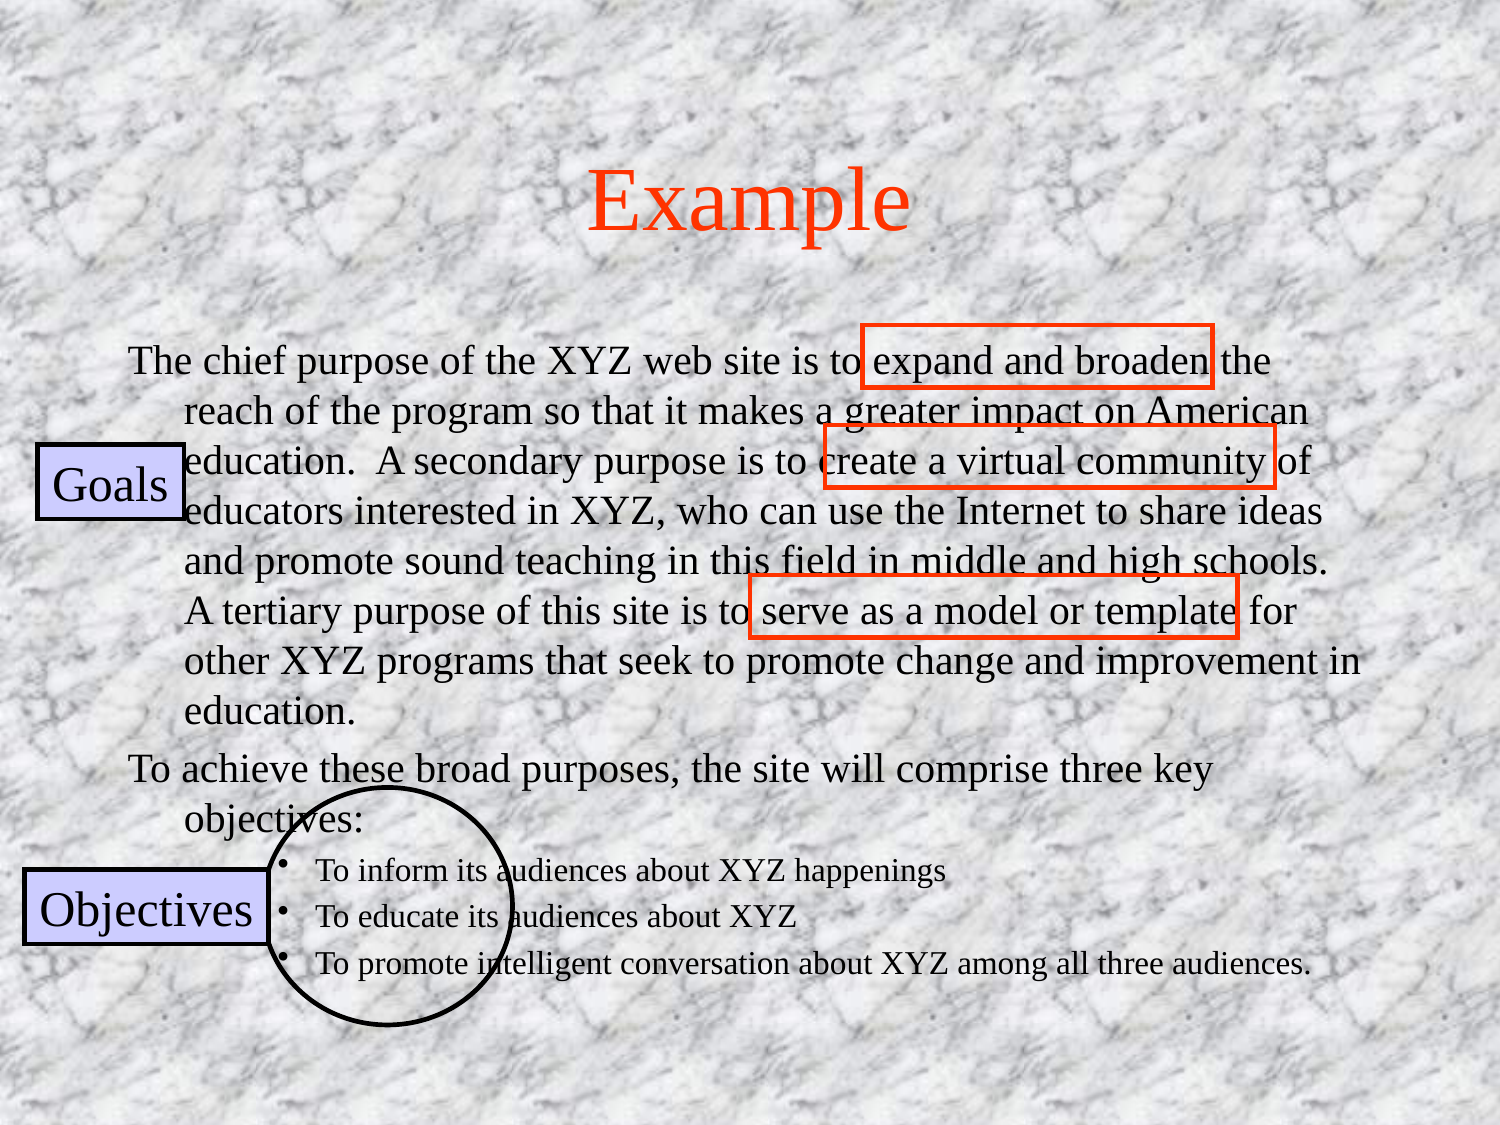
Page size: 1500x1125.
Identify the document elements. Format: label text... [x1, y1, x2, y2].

picture [0, 0, 1500, 1125]
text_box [22, 787, 513, 1026]
list The chief purpose of the XYZ web site is to expand and broaden the reach of the program so that it makes a greater impact on American education. A secondary purpose is to create a virtual community of educators interested in XYZ, who can use the Internet to share ideas and promote sound teaching in this field in middle and high schools. A tertiary purpose of this site is to serve as a model or template for other XYZ programs that seek to promote change and improvement in education. To achieve these broad purposes, the site will comprise three key objectives: To inform its audiences about XYZ happenings To educate its audiences about XYZ To promote intelligent conversation about XYZ among all three audiences. [112, 324, 1388, 1001]
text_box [34, 324, 1276, 638]
title Example [112, 99, 1388, 288]
